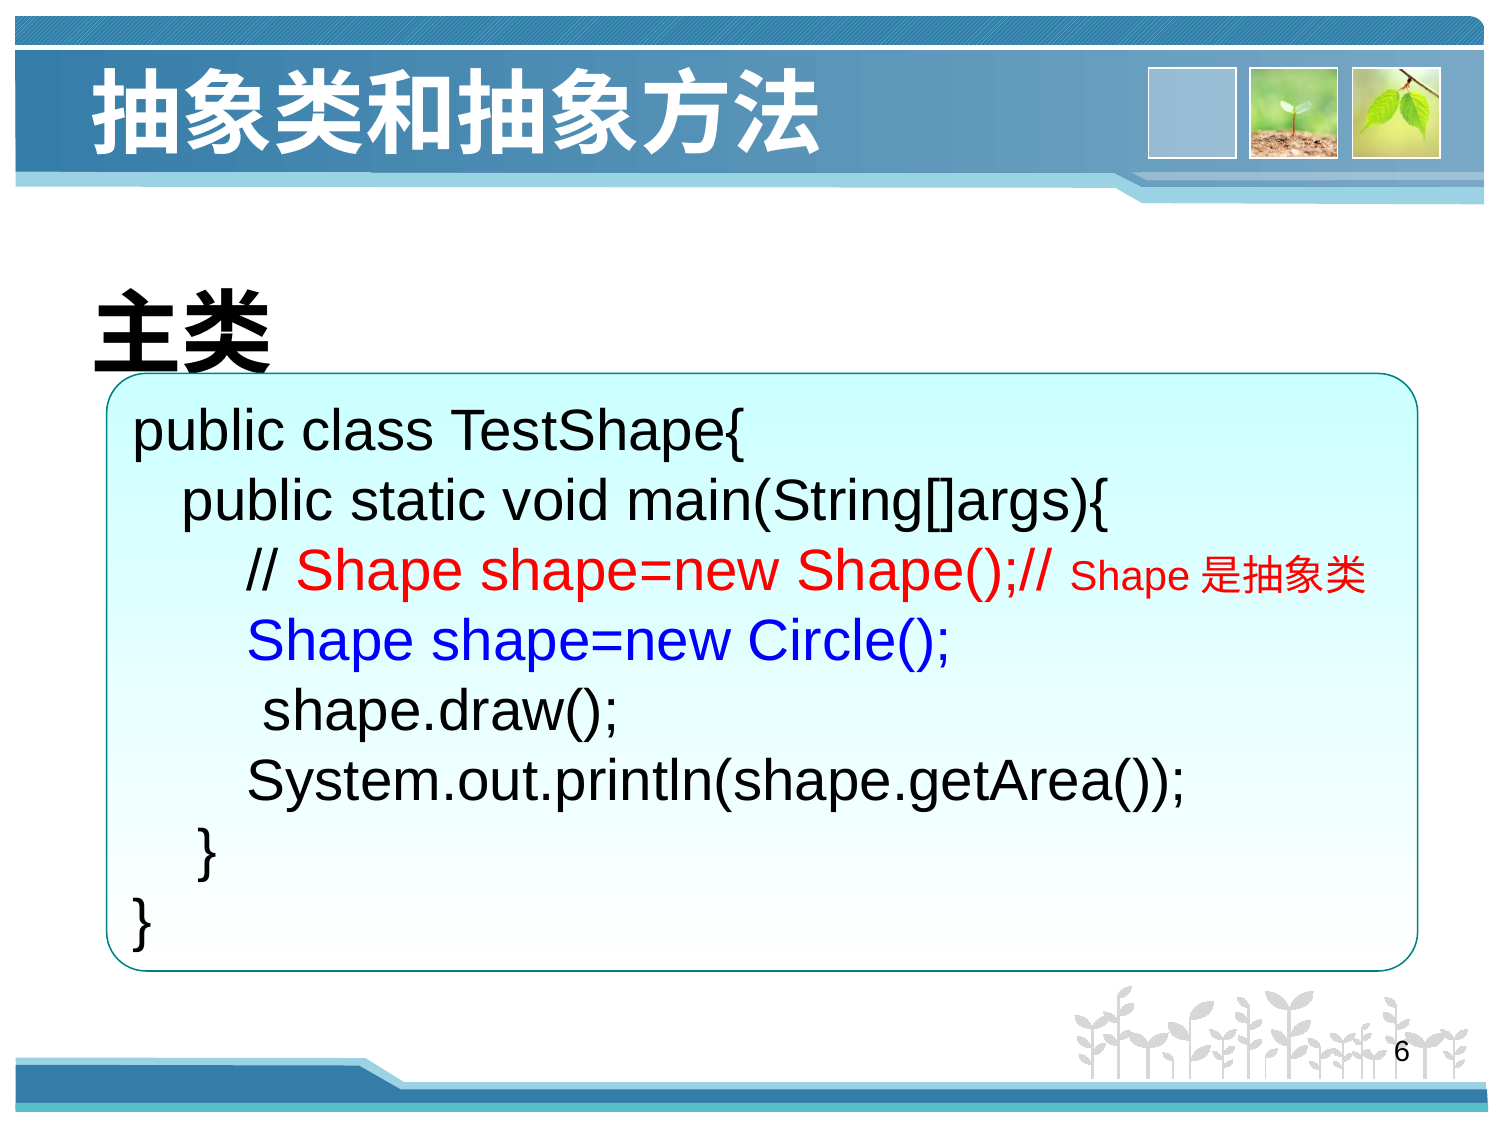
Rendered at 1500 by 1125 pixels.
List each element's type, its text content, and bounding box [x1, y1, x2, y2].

text_box public class TestShape{ public static void main(String[]args){ // Shape shape=new Shape();// Shape是抽象类 Shape shape=new Circle(); shape.draw(); System.out.println(shape.getArea()); } } [106, 373, 1418, 971]
picture [1251, 69, 1337, 157]
picture [1353, 69, 1439, 157]
text_box 6 [1074, 1024, 1425, 1103]
title 抽象类和抽象方法 主类 [75, 39, 1138, 182]
